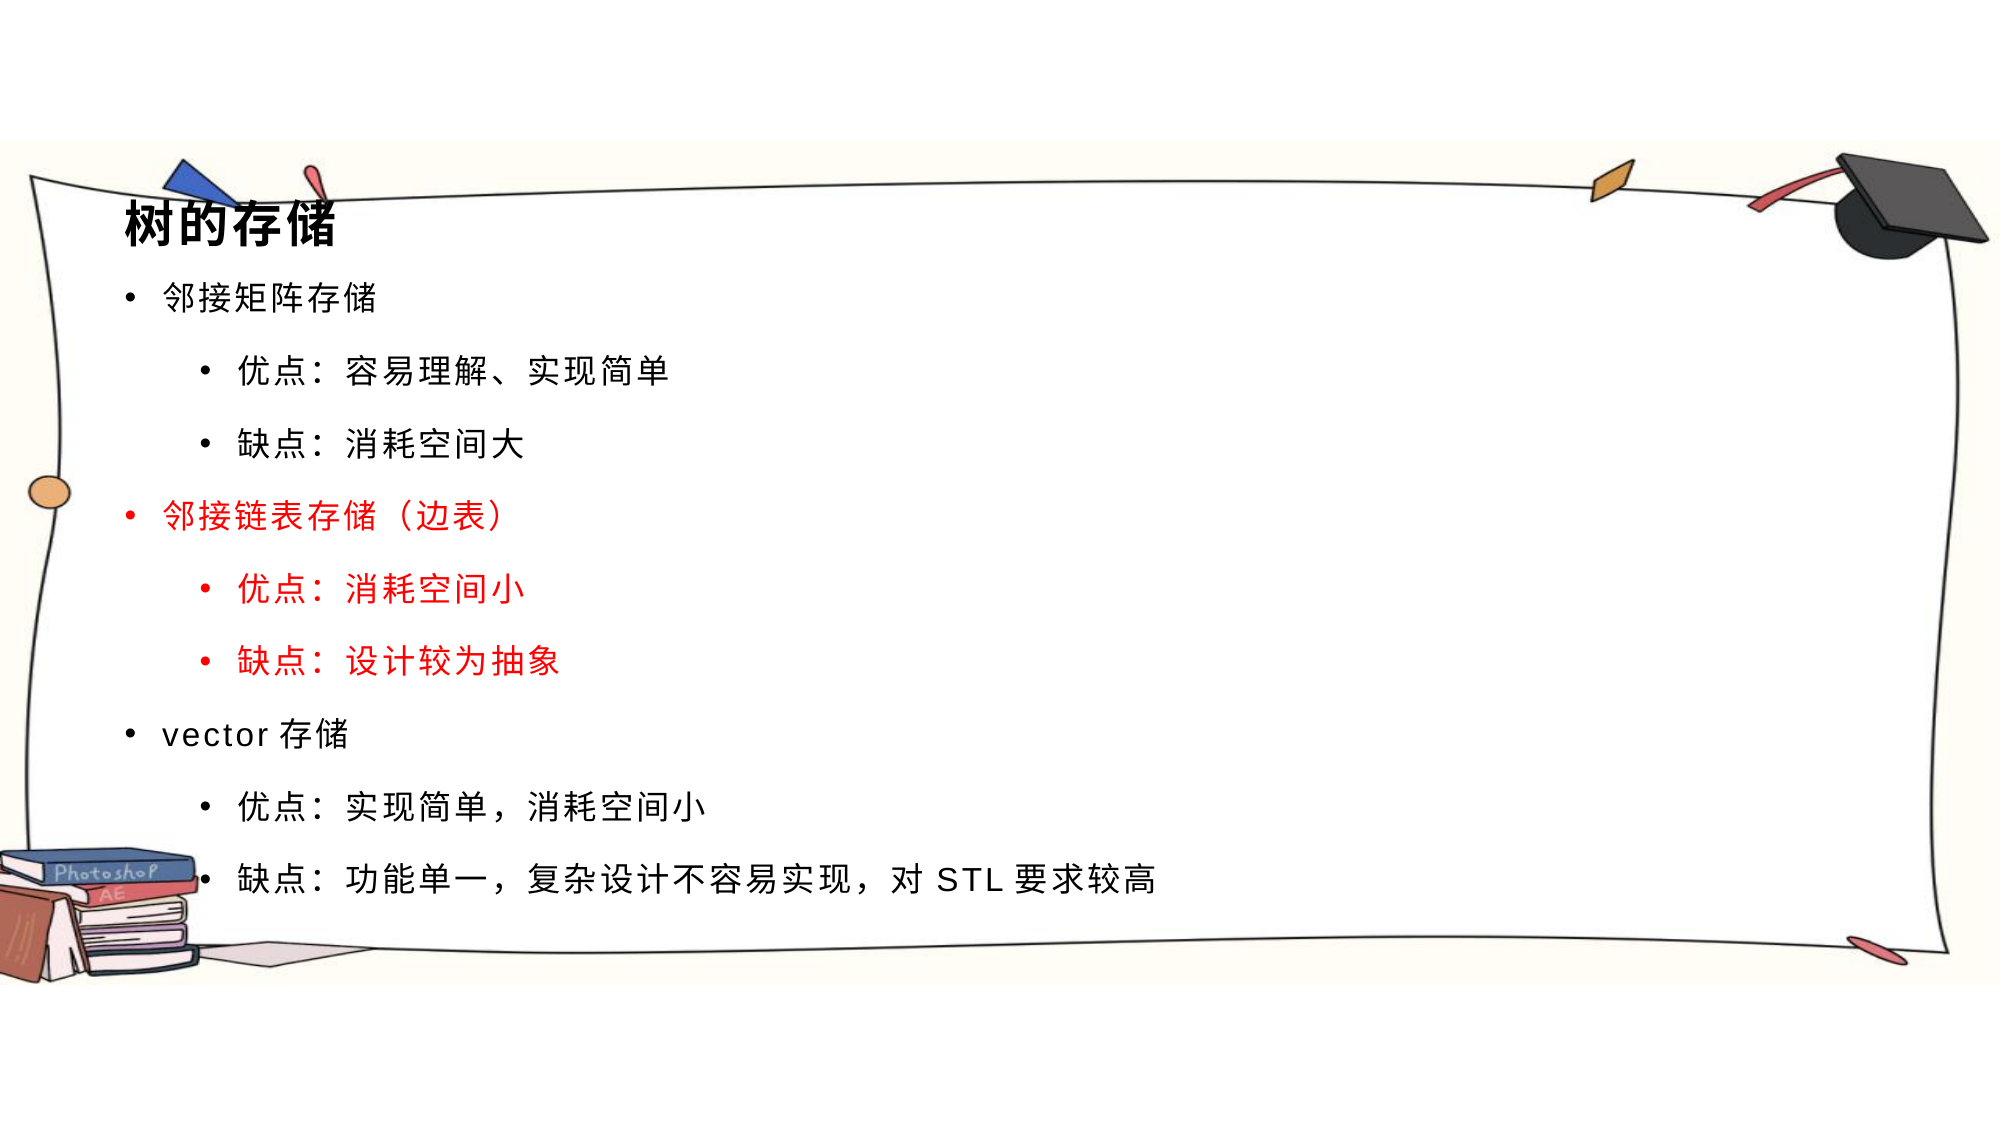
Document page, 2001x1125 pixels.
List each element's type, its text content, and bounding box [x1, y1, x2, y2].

list 邻接矩阵存储 优点：容易理解、实现简单 缺点：消耗空间大 邻接链表存储（边表） 优点：消耗空间小 缺点：设计较为抽象 vector存储 优点：实现简单，消耗空间小 缺点：功能单一，复杂设计不容易实现，对STL要求较高 [109, 257, 1891, 921]
title 树的存储 [109, 195, 1891, 250]
picture [0, 140, 2000, 985]
